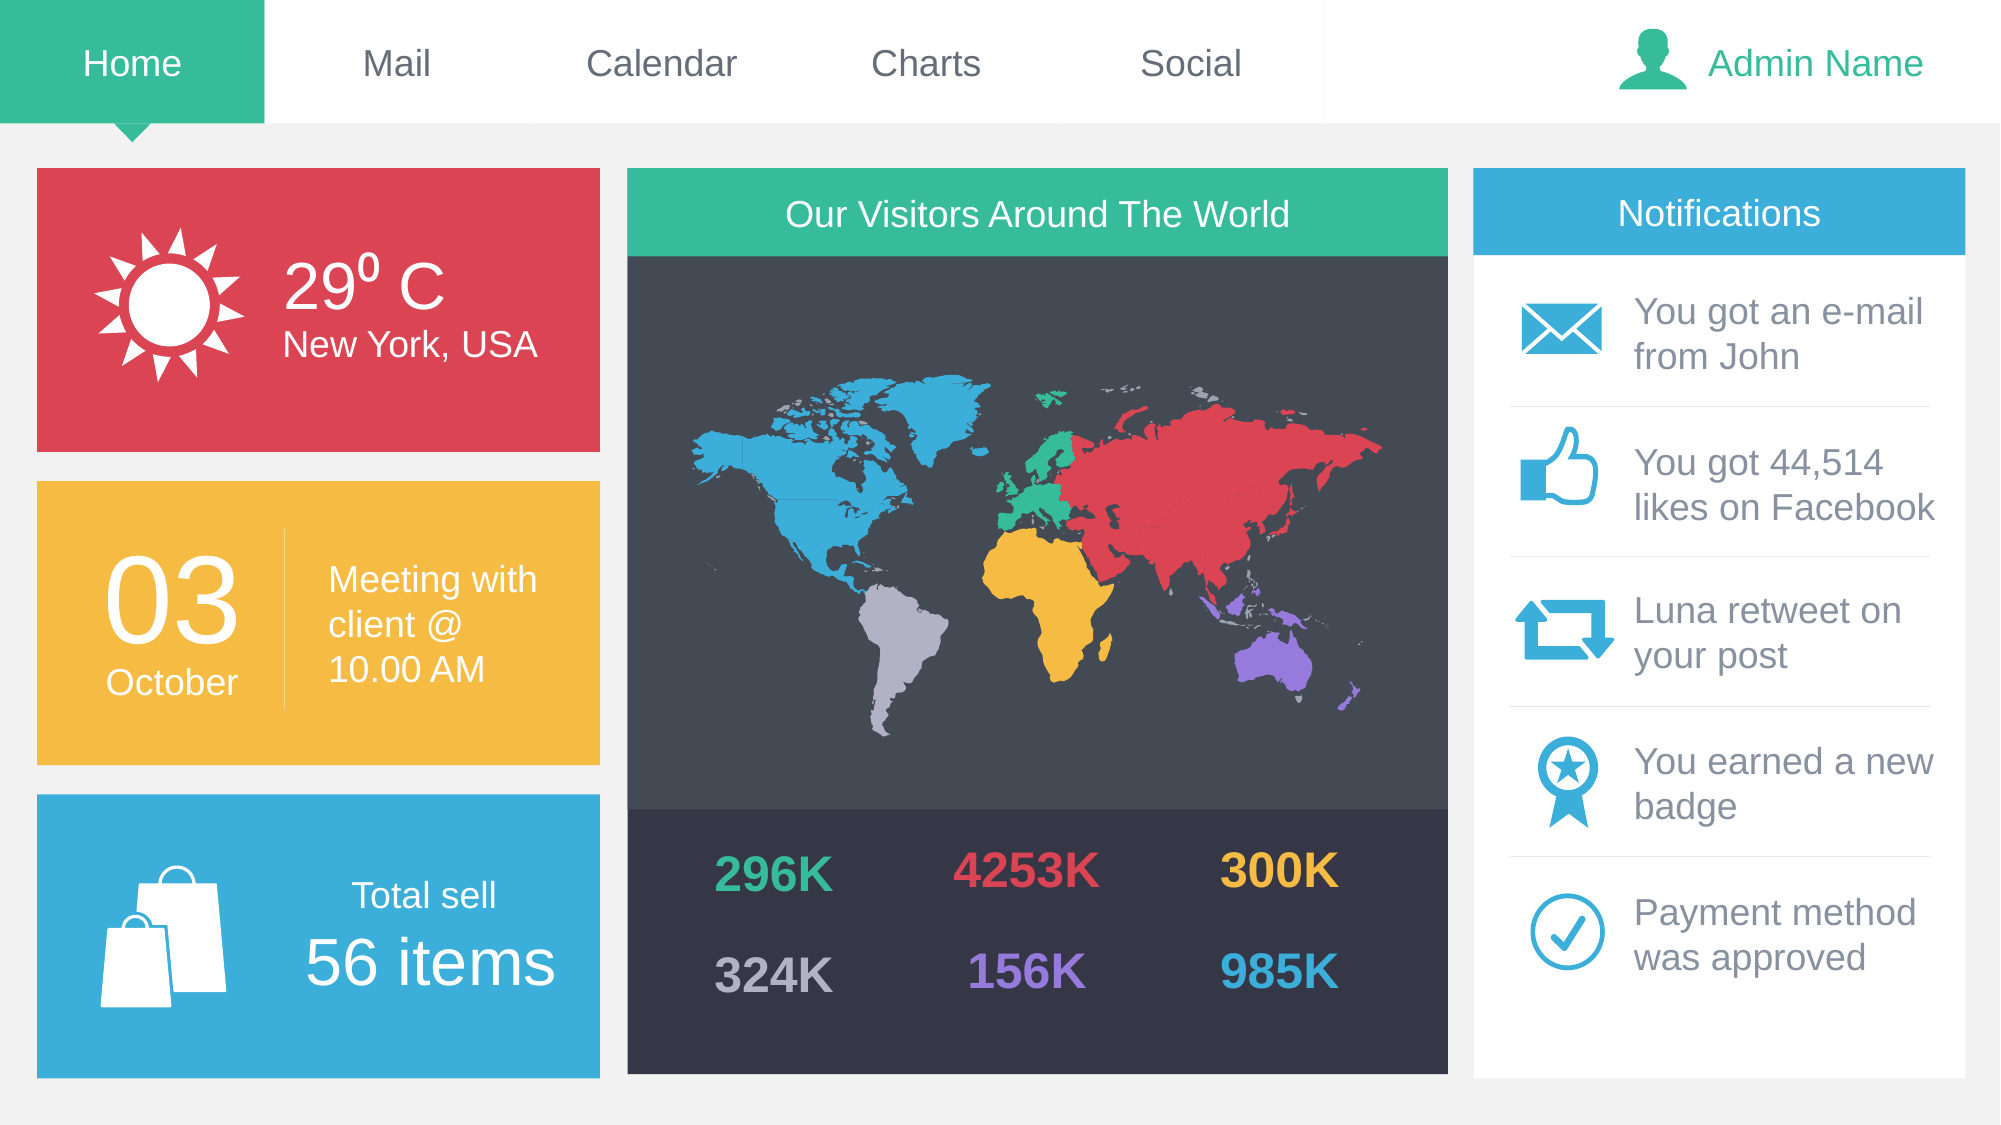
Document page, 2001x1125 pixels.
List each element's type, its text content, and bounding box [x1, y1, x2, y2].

text_box 4253K [911, 808, 1142, 909]
text_box Calendar [528, 0, 793, 124]
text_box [1515, 599, 1615, 660]
text_box 29⁰ C [268, 235, 463, 312]
text_box Social [1058, 0, 1323, 124]
text_box 985K [1164, 909, 1395, 1028]
text_box Admin Name [1666, 31, 1966, 92]
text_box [93, 227, 245, 383]
text_box [1323, 0, 2000, 124]
text_box 56 items [290, 911, 573, 1006]
text_box 324K [659, 913, 889, 1031]
text_box You got an e-mail from John [1618, 257, 1967, 407]
text_box Total sell [274, 863, 574, 923]
text_box You got 44,514 likes on Facebook [1618, 408, 1967, 556]
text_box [1537, 736, 1599, 828]
text_box Mail [264, 0, 528, 124]
text_box October [90, 650, 254, 711]
text_box 300K [1164, 808, 1395, 909]
text_box You earned a new badge [1618, 707, 1967, 857]
text_box [111, 122, 154, 144]
text_box [1520, 426, 1599, 506]
text_box Meeting with client @ 10.00 AM [313, 547, 572, 698]
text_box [1530, 893, 1605, 971]
text_box Payment method was approved [1618, 858, 1967, 1008]
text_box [100, 865, 227, 1008]
text_box Our Visitors Around The World [627, 167, 1449, 257]
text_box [1521, 303, 1602, 354]
text_box New York, USA [267, 312, 554, 373]
text_box Notifications [1472, 167, 1966, 256]
text_box [1619, 28, 1687, 90]
text_box Home [0, 0, 264, 124]
text_box [36, 167, 601, 453]
text_box [36, 793, 601, 1079]
text_box [627, 257, 1449, 810]
text_box 03 [79, 531, 267, 656]
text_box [690, 374, 1383, 737]
text_box 156K [911, 909, 1142, 1028]
text_box [1473, 167, 1967, 1079]
text_box [36, 480, 601, 766]
text_box [627, 810, 1449, 1075]
text_box 296K [659, 812, 889, 913]
text_box Luna retweet on your post [1618, 556, 1967, 706]
text_box Charts [793, 0, 1058, 124]
